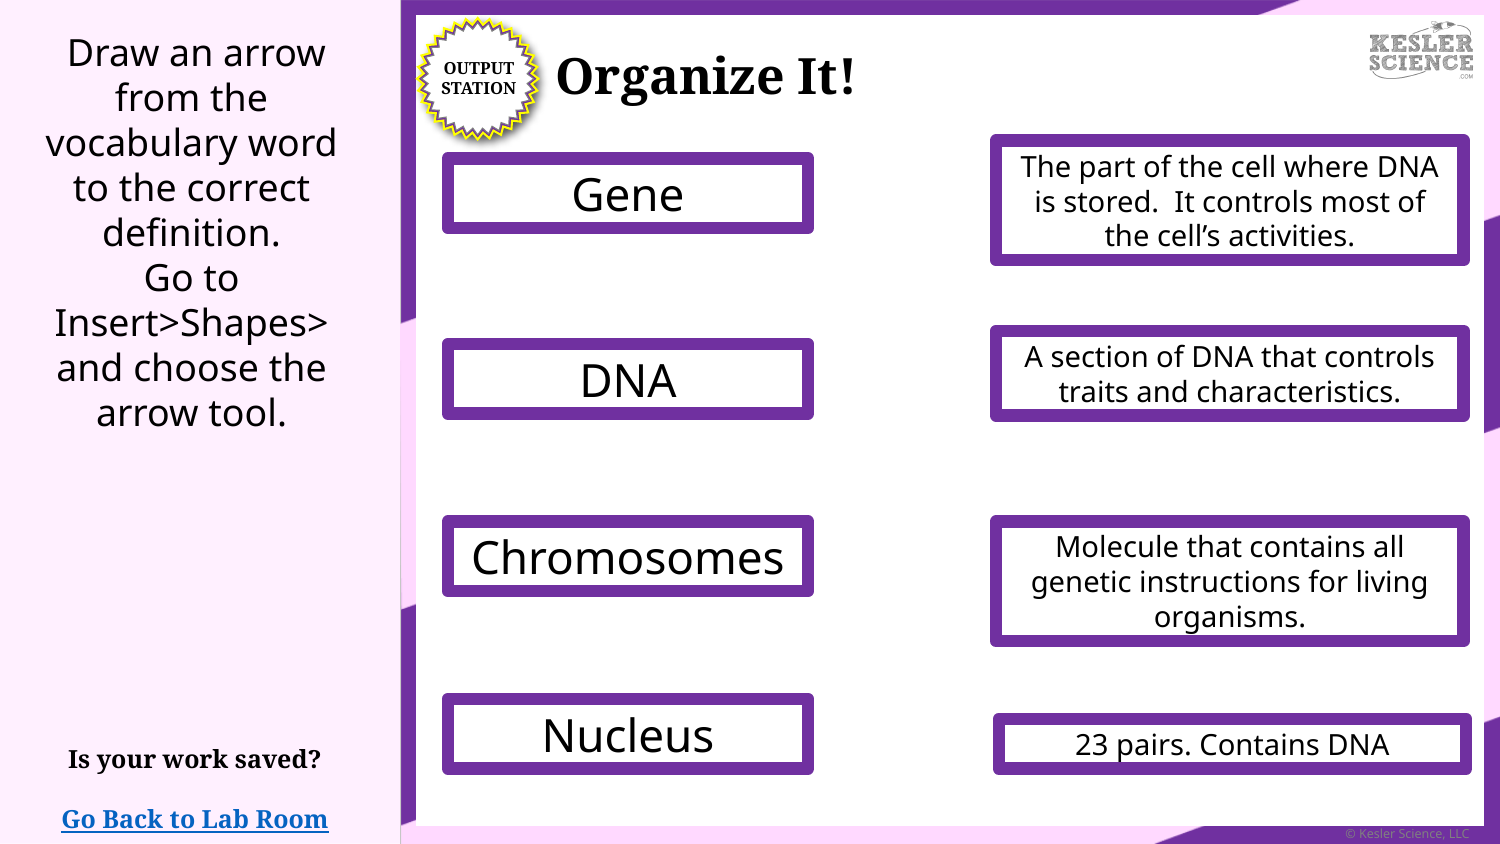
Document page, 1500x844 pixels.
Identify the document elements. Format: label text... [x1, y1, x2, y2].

picture [400, 0, 1500, 844]
text_box Is your work saved? Go Back to Lab Room [33, 736, 357, 844]
